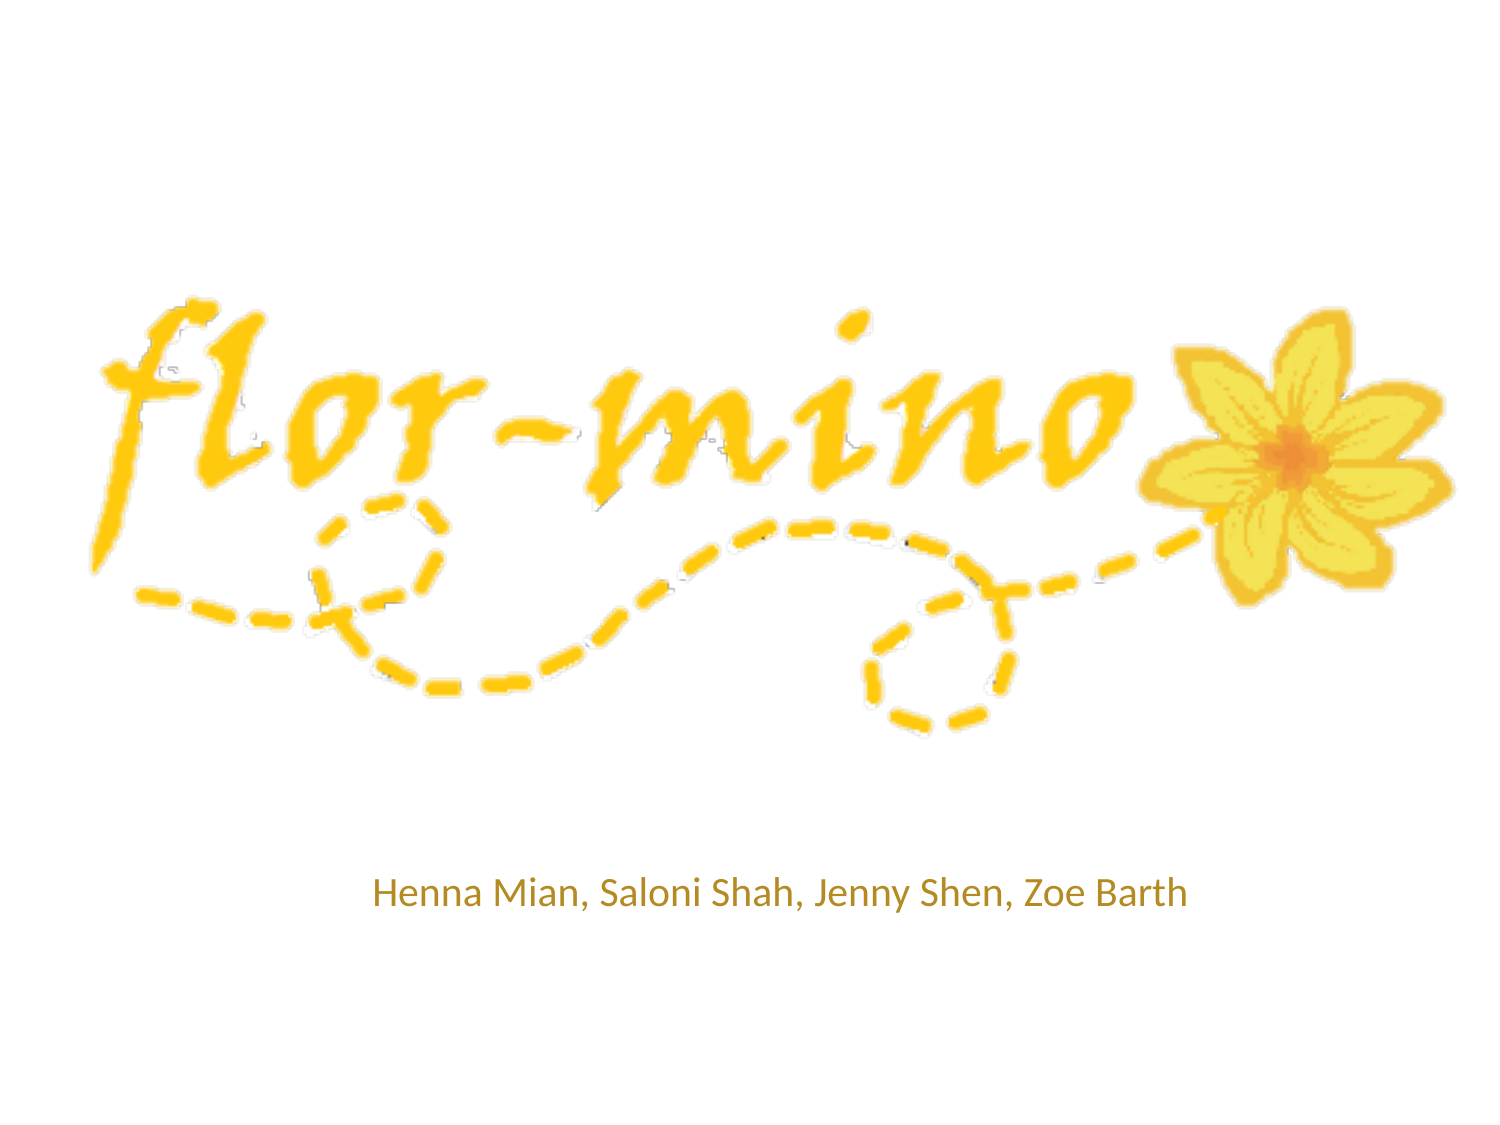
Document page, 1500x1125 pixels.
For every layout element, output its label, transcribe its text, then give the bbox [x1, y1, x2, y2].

text_box Henna Mian, Saloni Shah, Jenny Shen, Zoe Barth [357, 849, 1344, 998]
picture [73, 256, 1479, 768]
